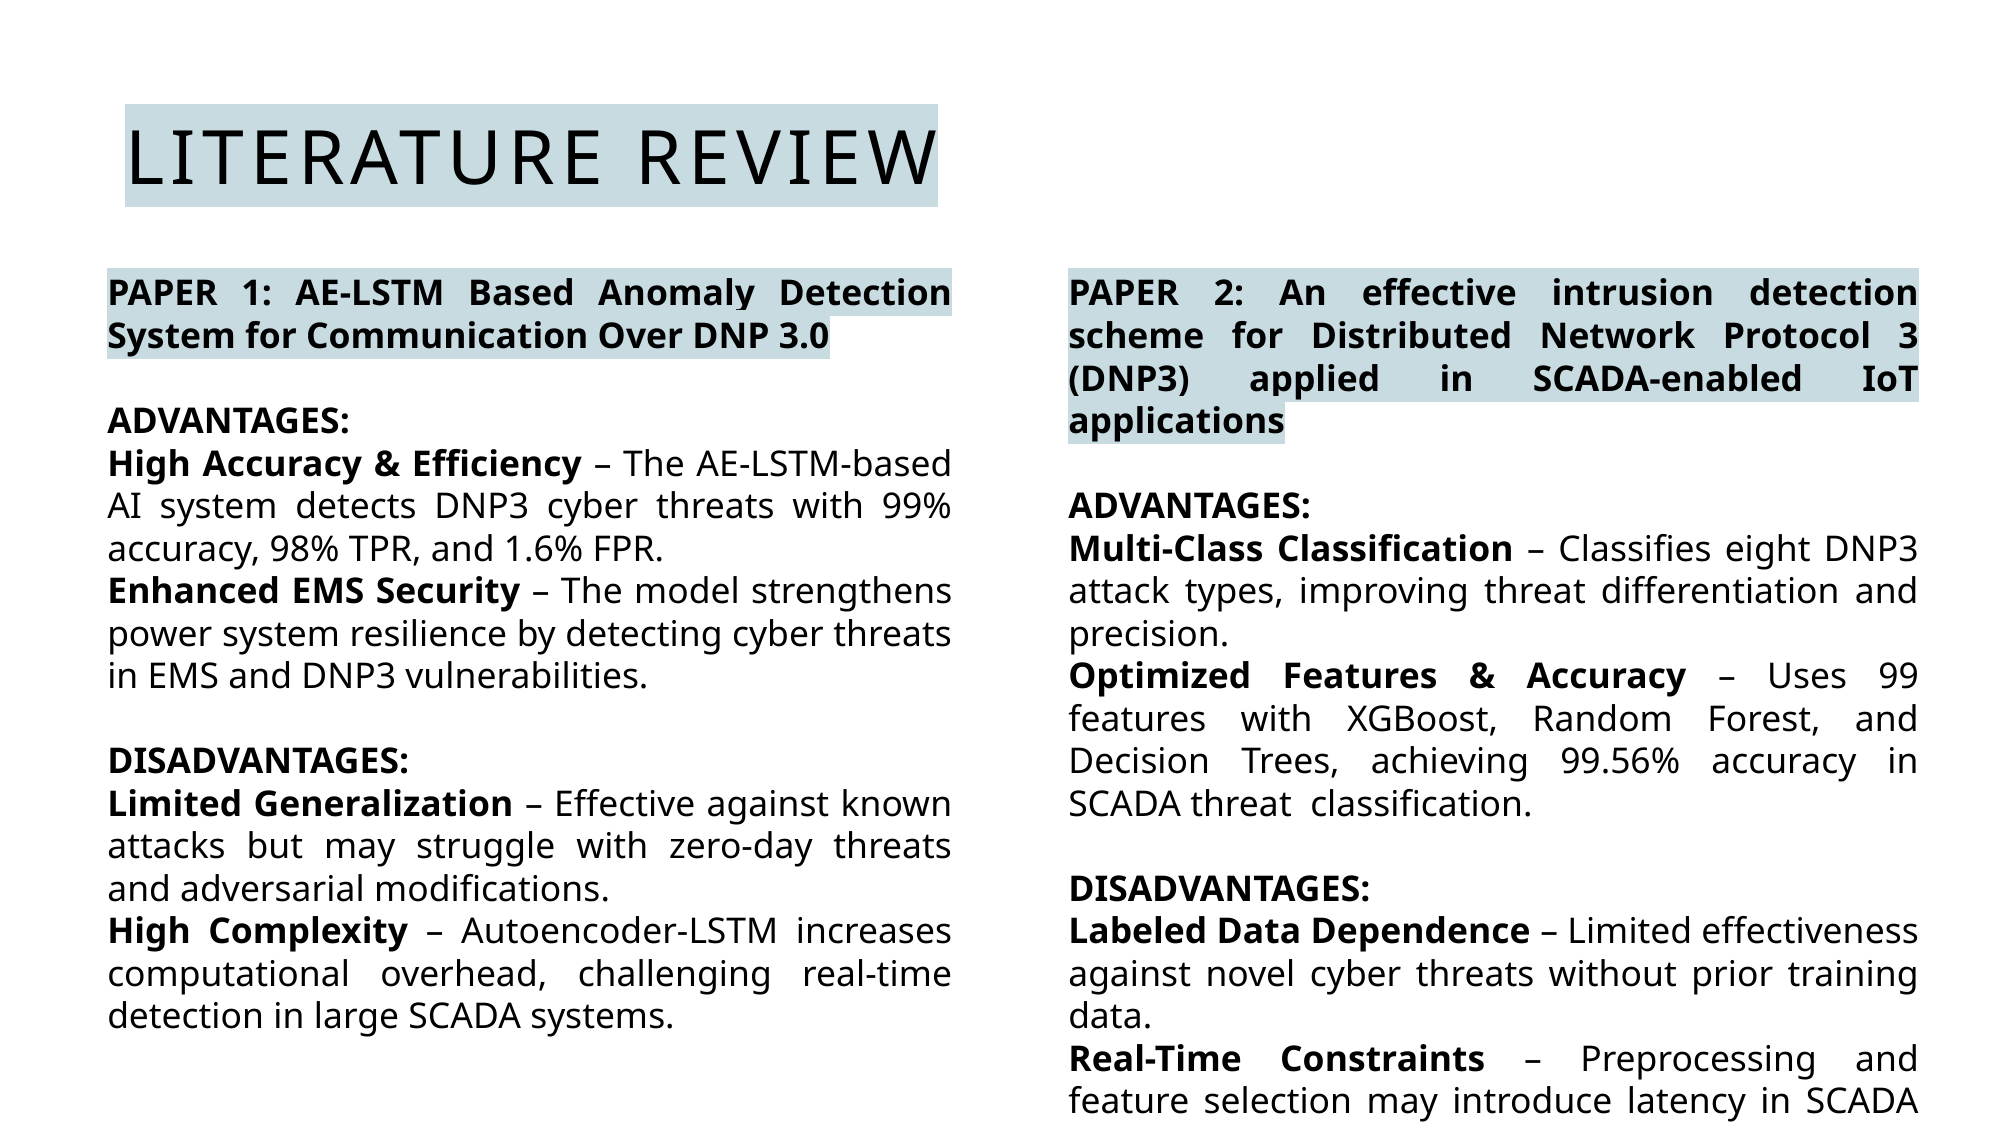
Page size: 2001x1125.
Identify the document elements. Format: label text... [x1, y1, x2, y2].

title LITERATURE REVIEW [125, 119, 1025, 204]
text_box PAPER 2: An effective intrusion detection scheme for Distributed Network Protocol 3 (DNP3) applied in SCADA-enabled IoT applications ADVANTAGES: Multi-Class Classification – Classifies eight DNP3 attack types, improving threat differentiation and precision. Optimized Features & Accuracy – Uses 99 features with XGBoost, Random Forest, and Decision Trees, achieving 99.56% accuracy in SCADA threat classification. DISADVANTAGES: Labeled Data Dependence – Limited effectiveness against novel cyber threats without prior training data. Real-Time Constraints – Preprocessing and feature selection may introduce latency in SCADA monitoring. [1053, 262, 1935, 1125]
text_box PAPER 1: AE-LSTM Based Anomaly Detection System for Communication Over DNP 3.0 ADVANTAGES: High Accuracy & Efficiency – The AE-LSTM-based AI system detects DNP3 cyber threats with 99% accuracy, 98% TPR, and 1.6% FPR. Enhanced EMS Security – The model strengthens power system resilience by detecting cyber threats in EMS and DNP3 vulnerabilities. DISADVANTAGES: Limited Generalization – Effective against known attacks but may struggle with zero-day threats and adversarial modifications. High Complexity – Autoencoder-LSTM increases computational overhead, challenging real-time detection in large SCADA systems. [92, 262, 968, 1086]
